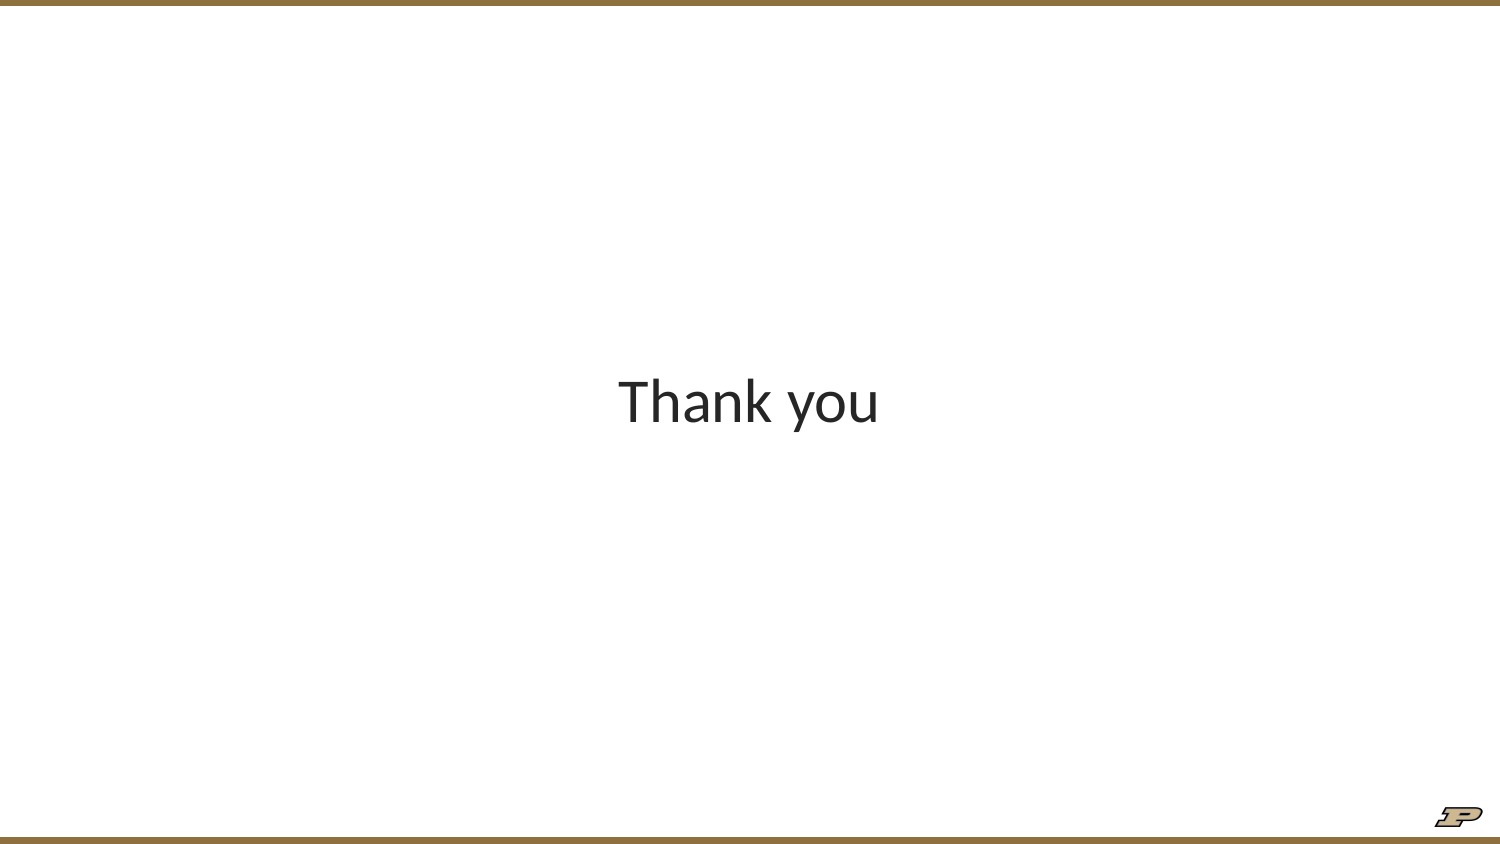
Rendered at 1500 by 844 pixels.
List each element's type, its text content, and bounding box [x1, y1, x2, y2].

title Thank you [110, 335, 1390, 508]
picture [1434, 807, 1483, 827]
